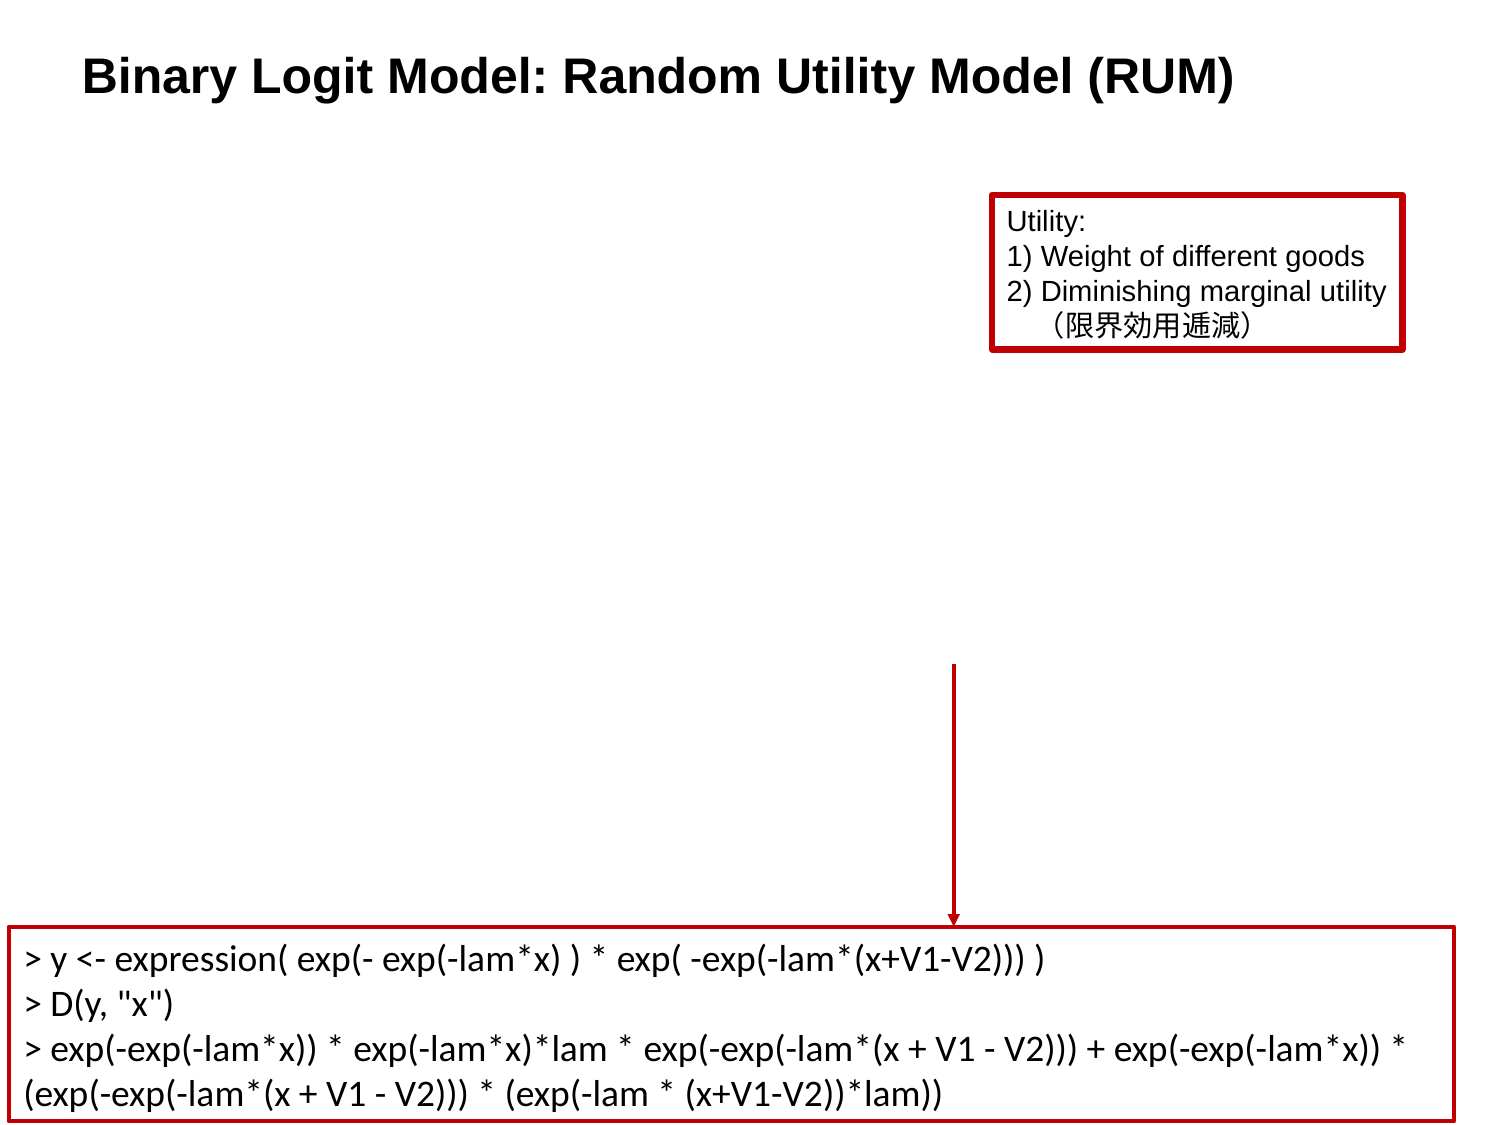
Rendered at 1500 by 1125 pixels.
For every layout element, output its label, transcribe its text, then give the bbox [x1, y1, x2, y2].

text_box > y <- expression( exp(- exp(-lam*x) ) * exp( -exp(-lam*(x+V1-V2))) ) > D(y, "x") > exp(-exp(-lam*x)) * exp(-lam*x)*lam * exp(-exp(-lam*(x + V1 - V2))) + exp(-exp(-lam*x)) * (exp(-exp(-lam*(x + V1 - V2))) * (exp(-lam * (x+V1-V2))*lam)) [8, 926, 1454, 1122]
text_box Utility: 1) Weight of different goods 2) Diminishing marginal utility （限界効用逓減） [991, 194, 1403, 350]
